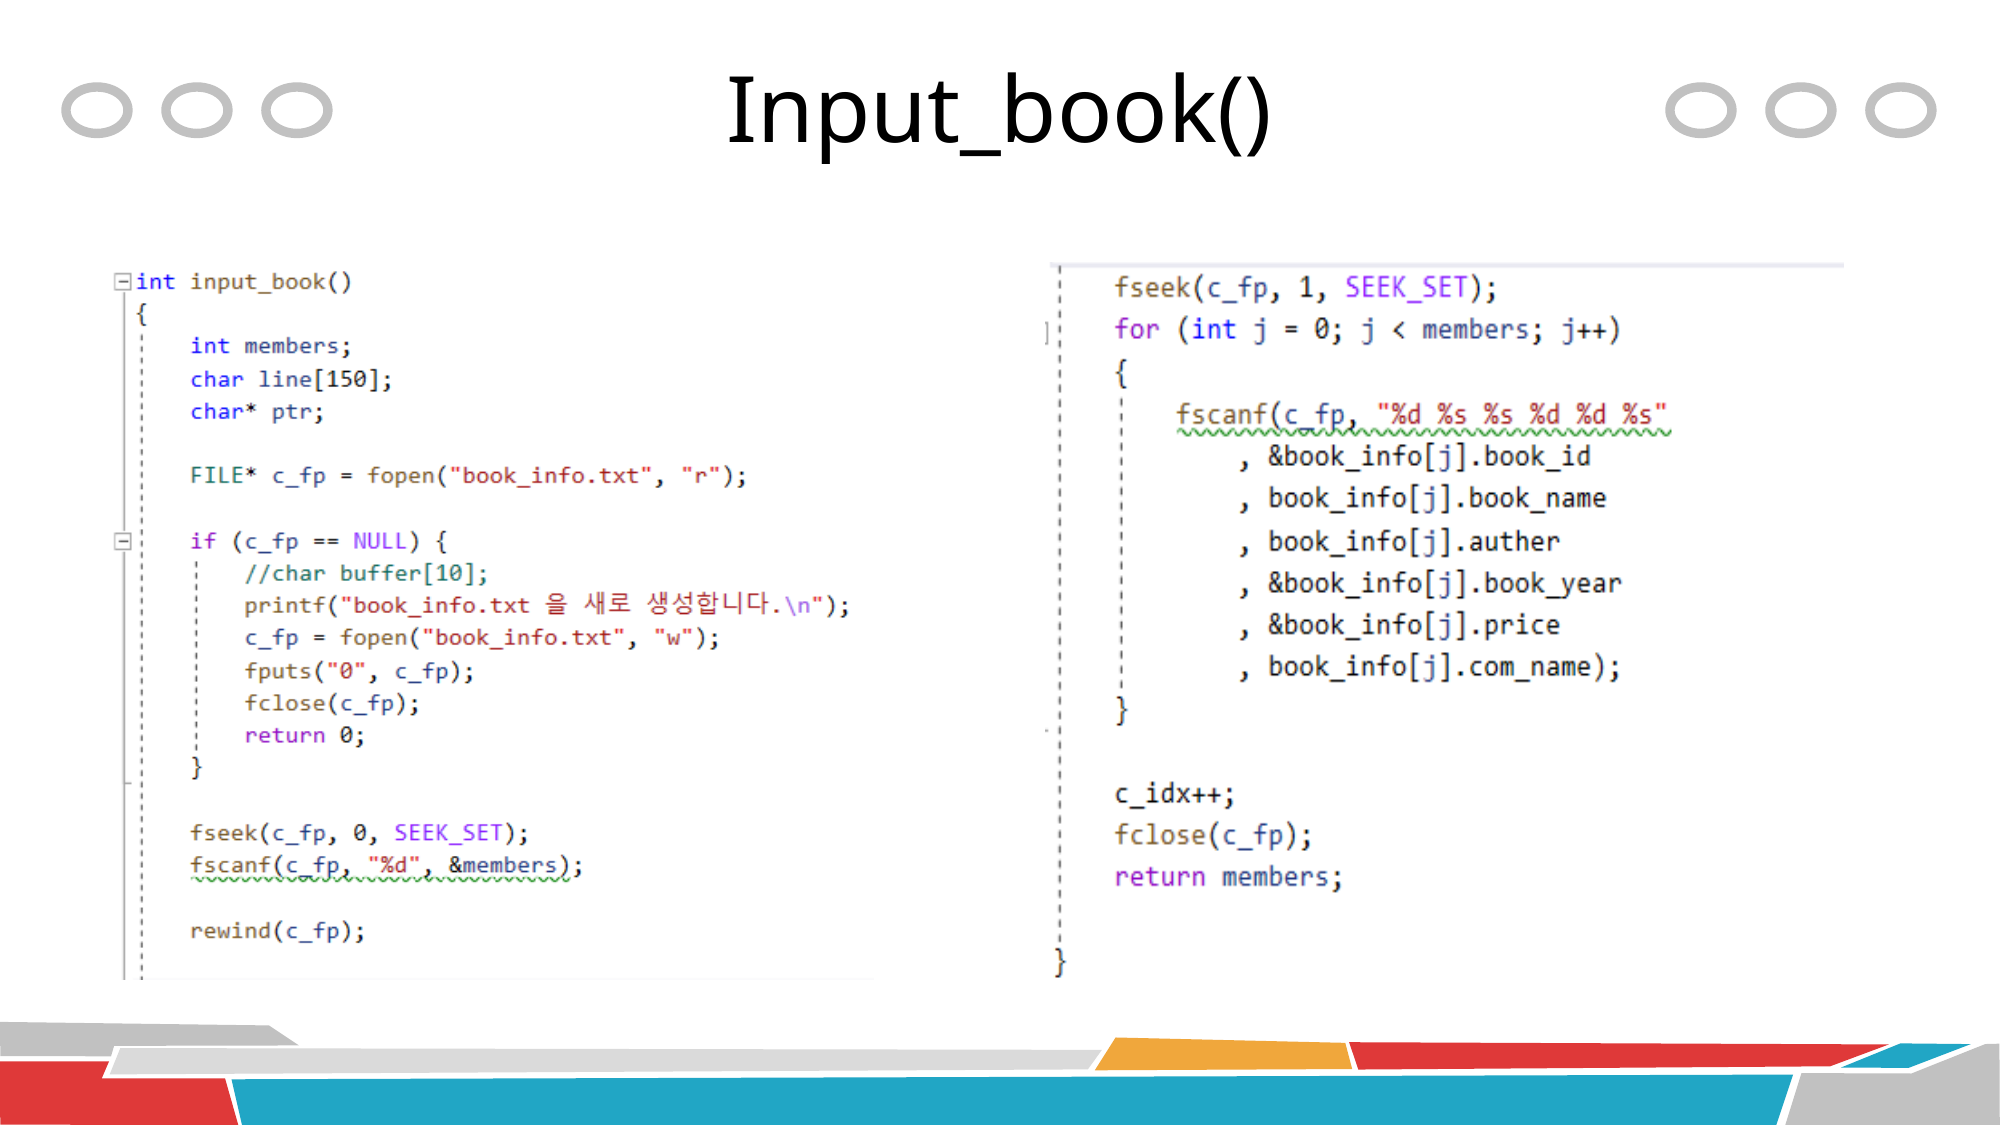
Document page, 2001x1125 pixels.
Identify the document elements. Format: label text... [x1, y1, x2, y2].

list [1045, 262, 1845, 980]
title Input_book() [327, 11, 1672, 200]
picture [111, 262, 875, 980]
